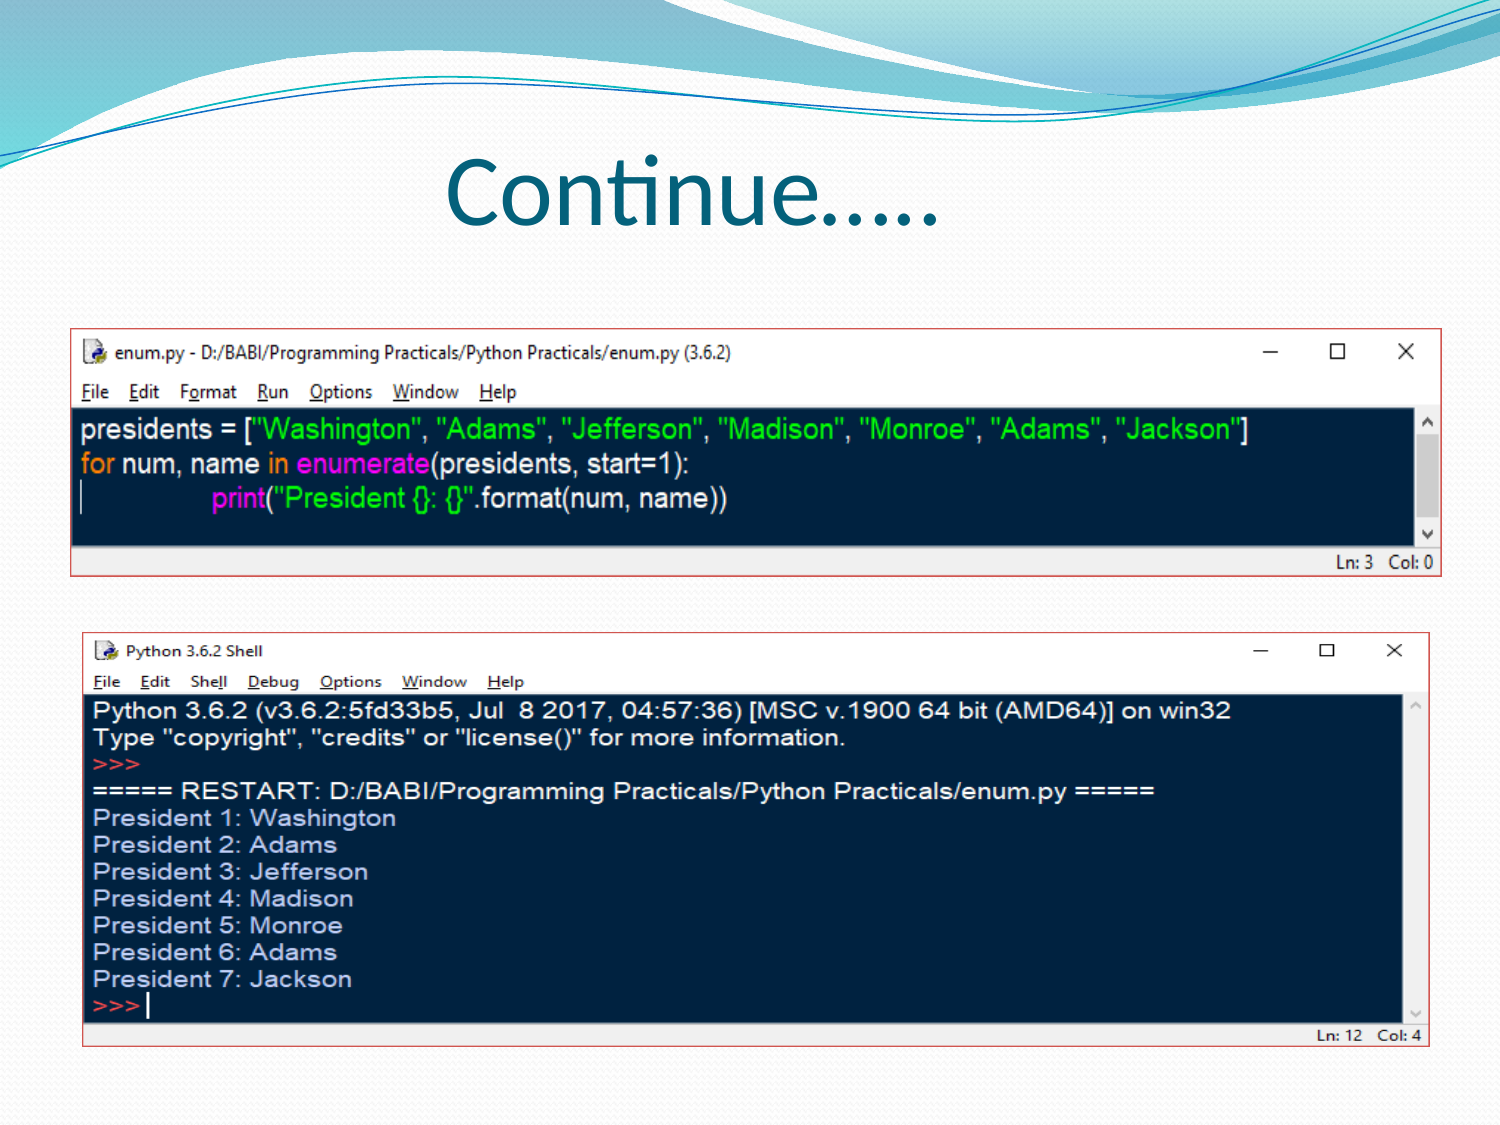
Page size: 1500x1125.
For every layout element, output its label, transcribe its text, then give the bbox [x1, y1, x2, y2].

picture [81, 632, 1430, 1048]
picture [70, 327, 1442, 577]
title Continue….. [445, 115, 1425, 247]
